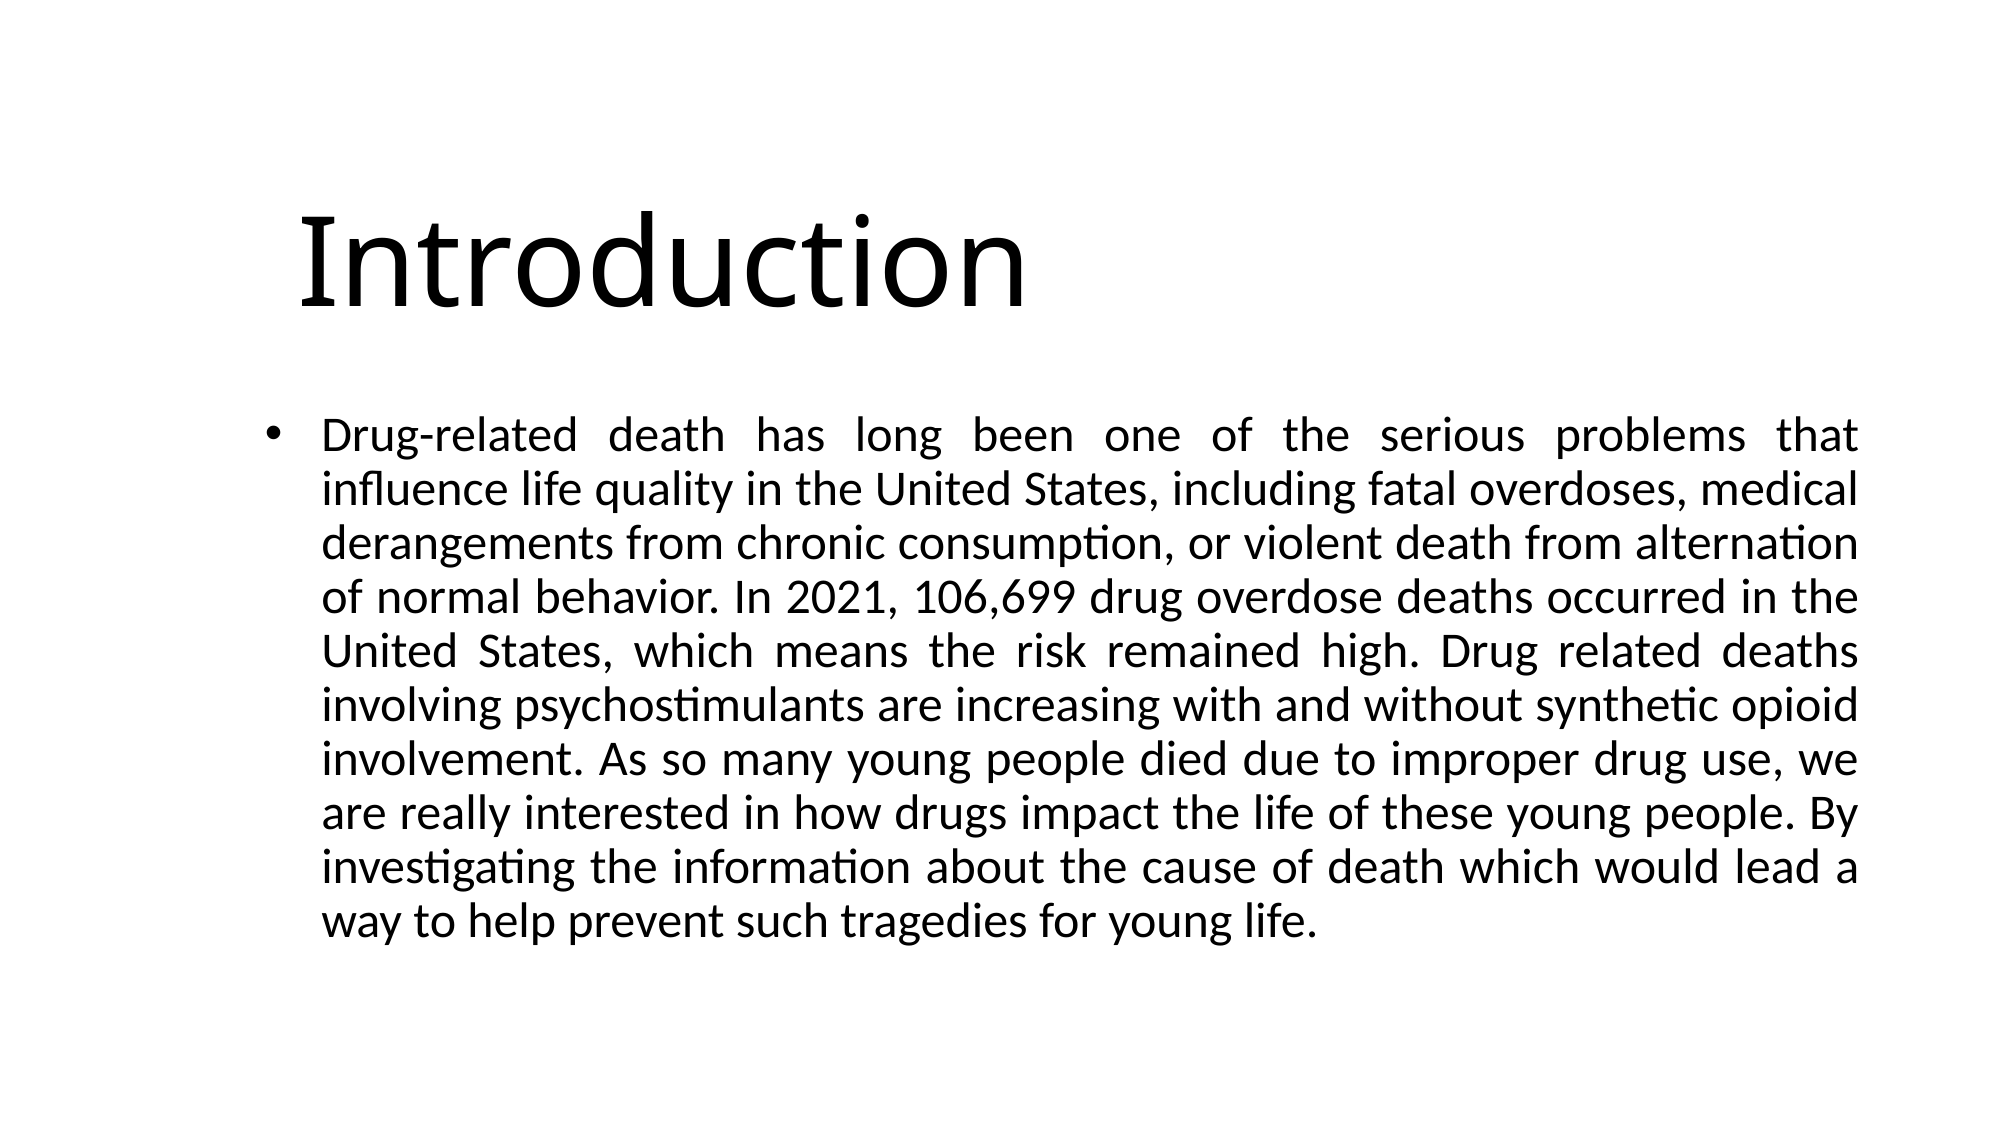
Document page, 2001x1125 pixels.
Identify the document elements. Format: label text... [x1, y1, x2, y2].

title Introduction [249, 184, 1079, 342]
subtitle Drug-related death has long been one of the serious problems that influence life quality in the United States, including fatal overdoses, medical derangements from chronic consumption, or violent death from alternation of normal behavior. In 2021, 106,699 drug overdose deaths occurred in the United States, which means the risk remained high. Drug related deaths involving psychostimulants are increasing with and without synthetic opioid involvement. As so many young people died due to improper drug use, we are really interested in how drugs impact the life of these young people. By investigating the information about the cause of death which would lead a way to help prevent such tragedies for young life. [249, 401, 1875, 1099]
